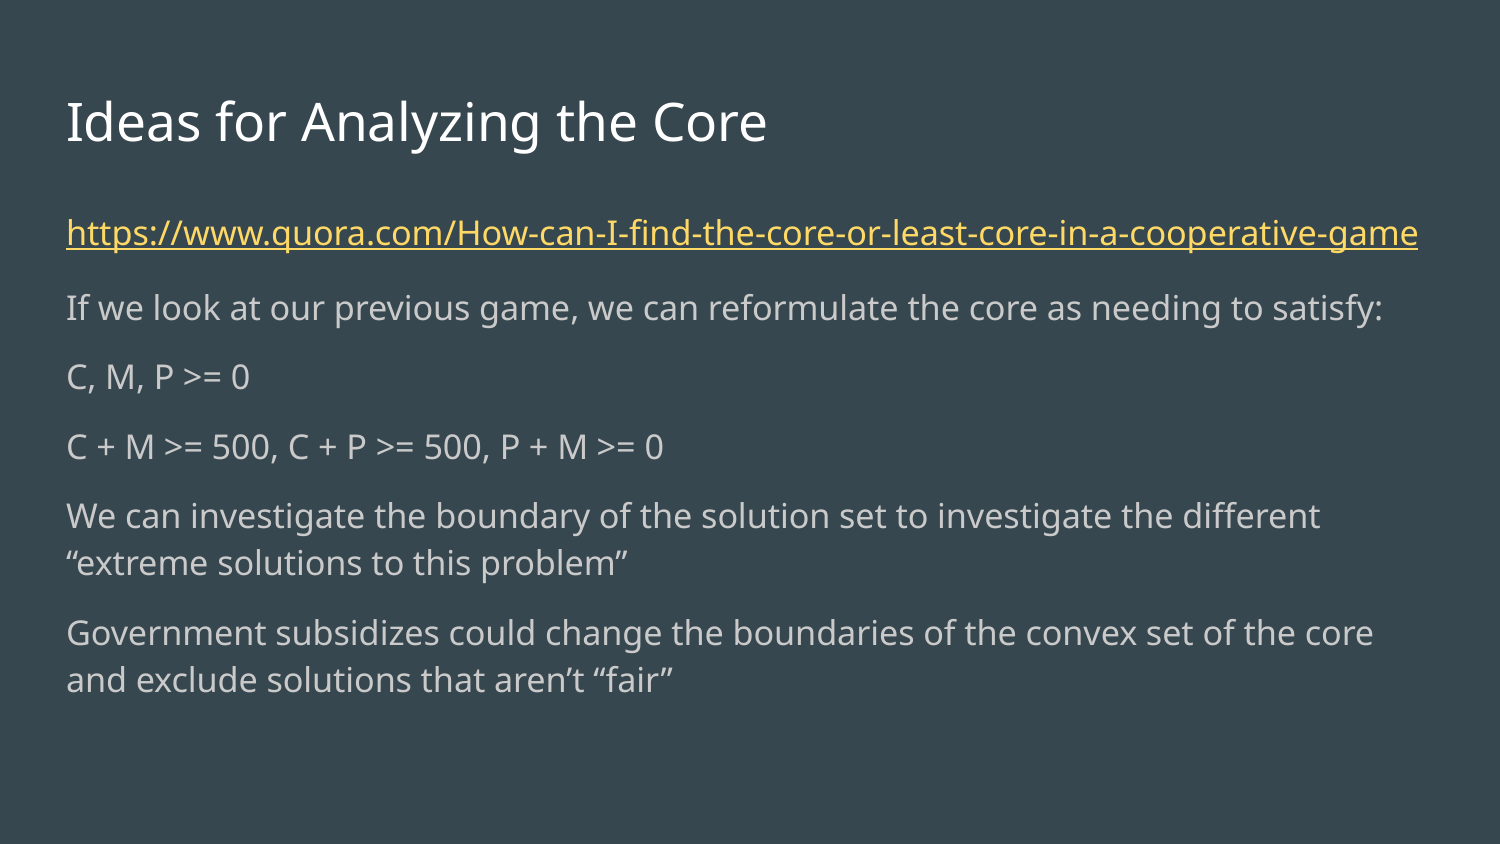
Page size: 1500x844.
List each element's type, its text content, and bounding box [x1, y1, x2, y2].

title Ideas for Analyzing the Core [51, 72, 1449, 167]
list https://www.quora.com/How-can-I-find-the-core-or-least-core-in-a-cooperative-game If we look at our previous game, we can reformulate the core as needing to satisfy: C, M, P >= 0 C + M >= 500, C + P >= 500, P + M >= 0 We can investigate the boundary of the solution set to investigate the different “extreme solutions to this problem” Government subsidizes could change the boundaries of the convex set of the core and exclude solutions that aren’t “fair” [51, 189, 1449, 750]
